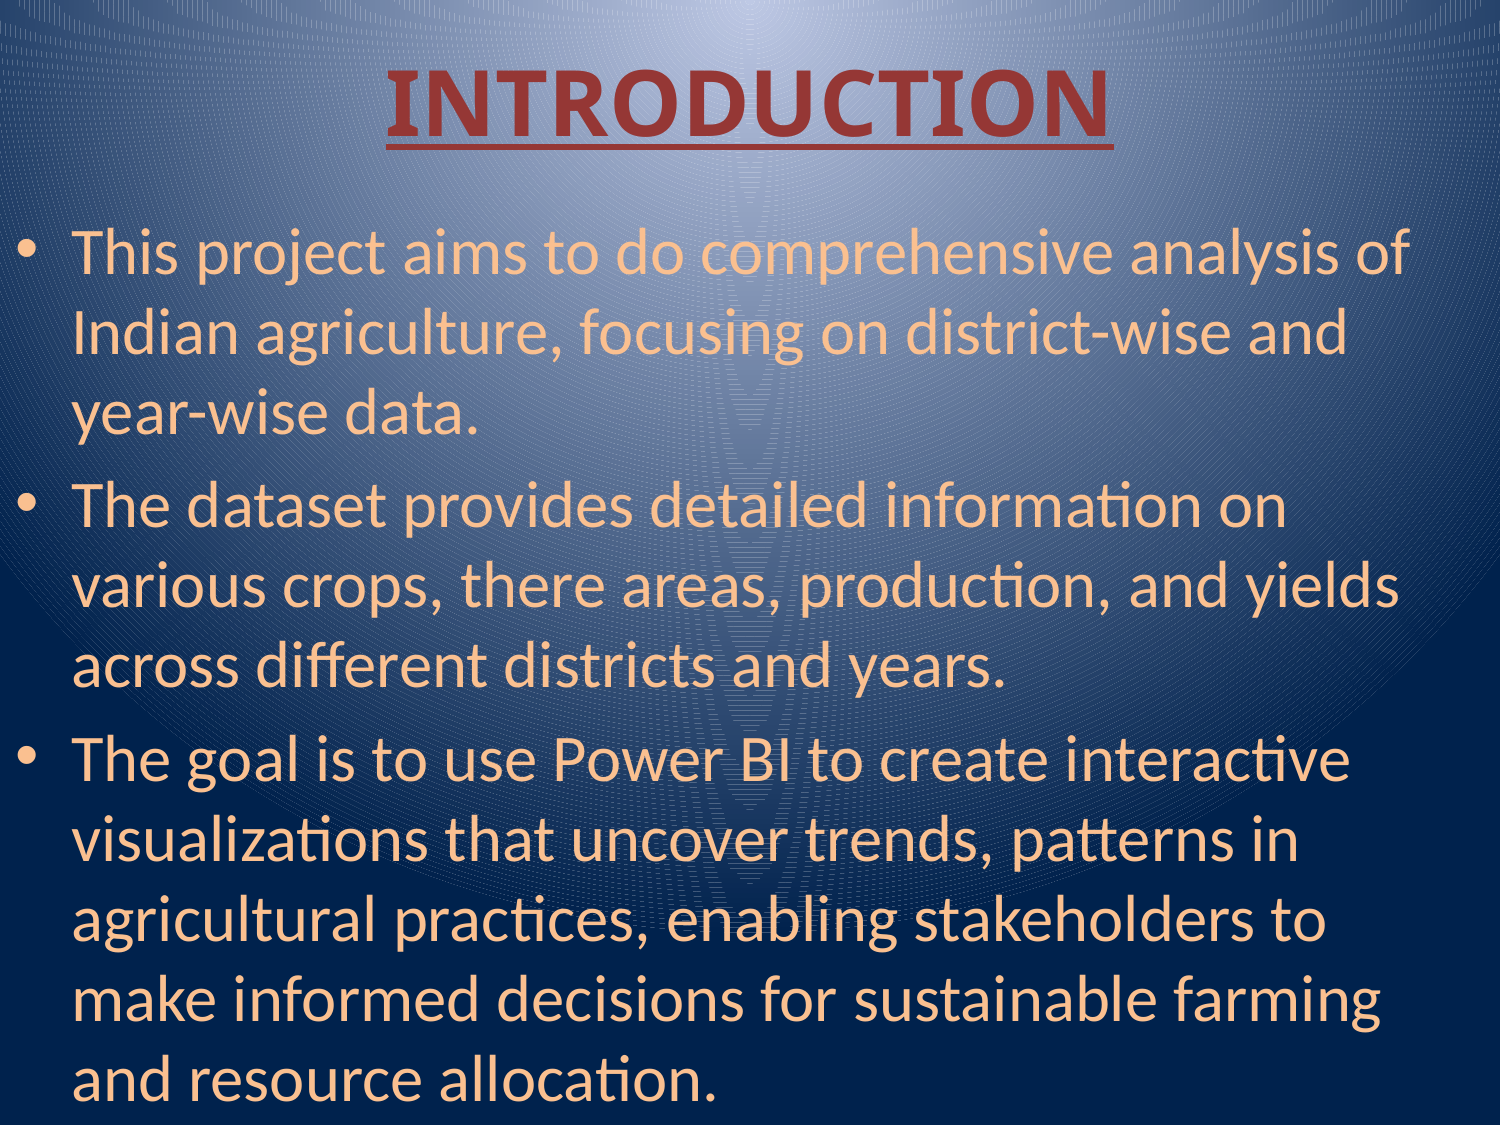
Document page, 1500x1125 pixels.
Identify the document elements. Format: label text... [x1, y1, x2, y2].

list This project aims to do comprehensive analysis of Indian agriculture, focusing on district-wise and year-wise data. The dataset provides detailed information on various crops, there areas, production, and yields across different districts and years. The goal is to use Power BI to create interactive visualizations that uncover trends, patterns in agricultural practices, enabling stakeholders to make informed decisions for sustainable farming and resource allocation. [0, 200, 1500, 1125]
title INTRODUCTION [0, 0, 1500, 200]
